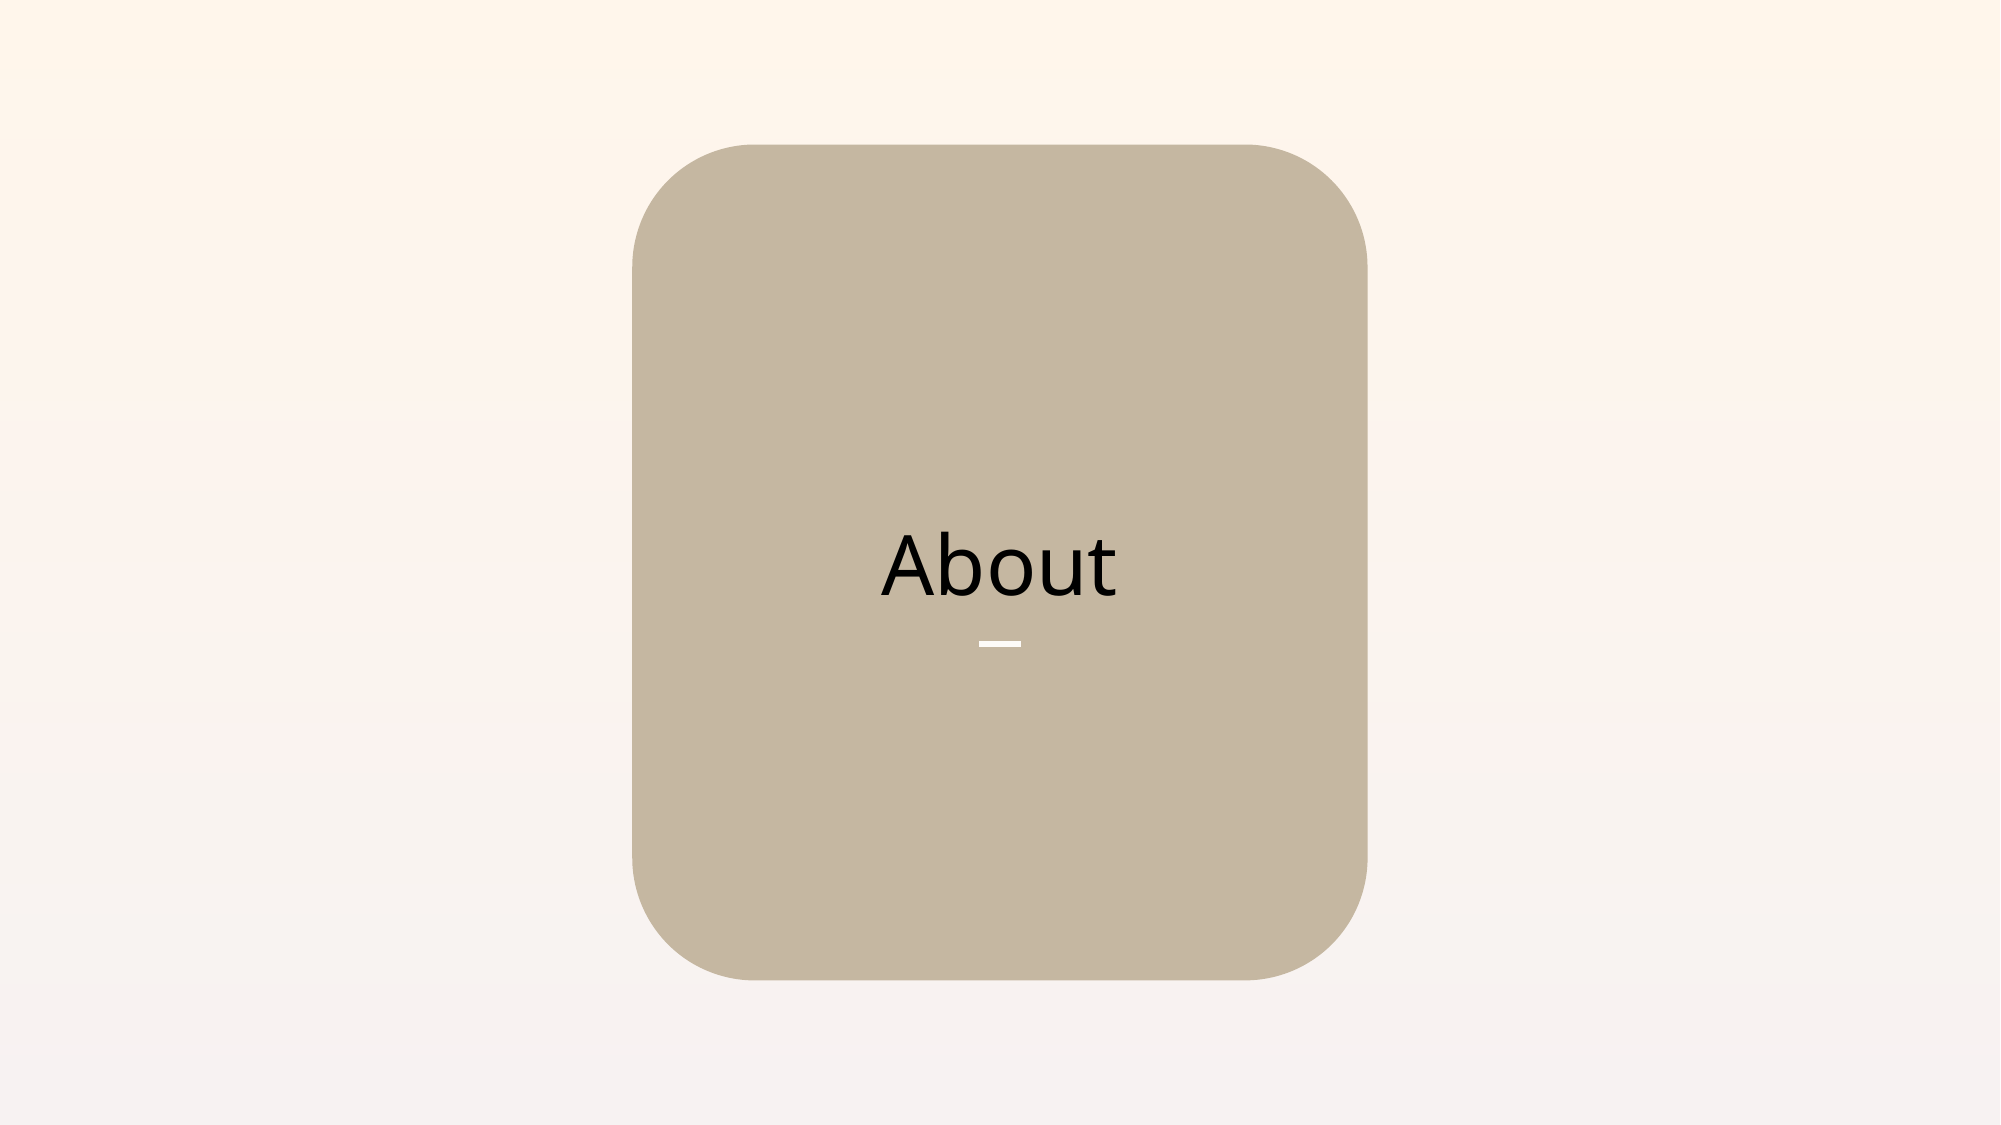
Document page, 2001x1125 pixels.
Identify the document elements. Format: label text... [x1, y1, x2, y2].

text_box About [631, 143, 1369, 982]
